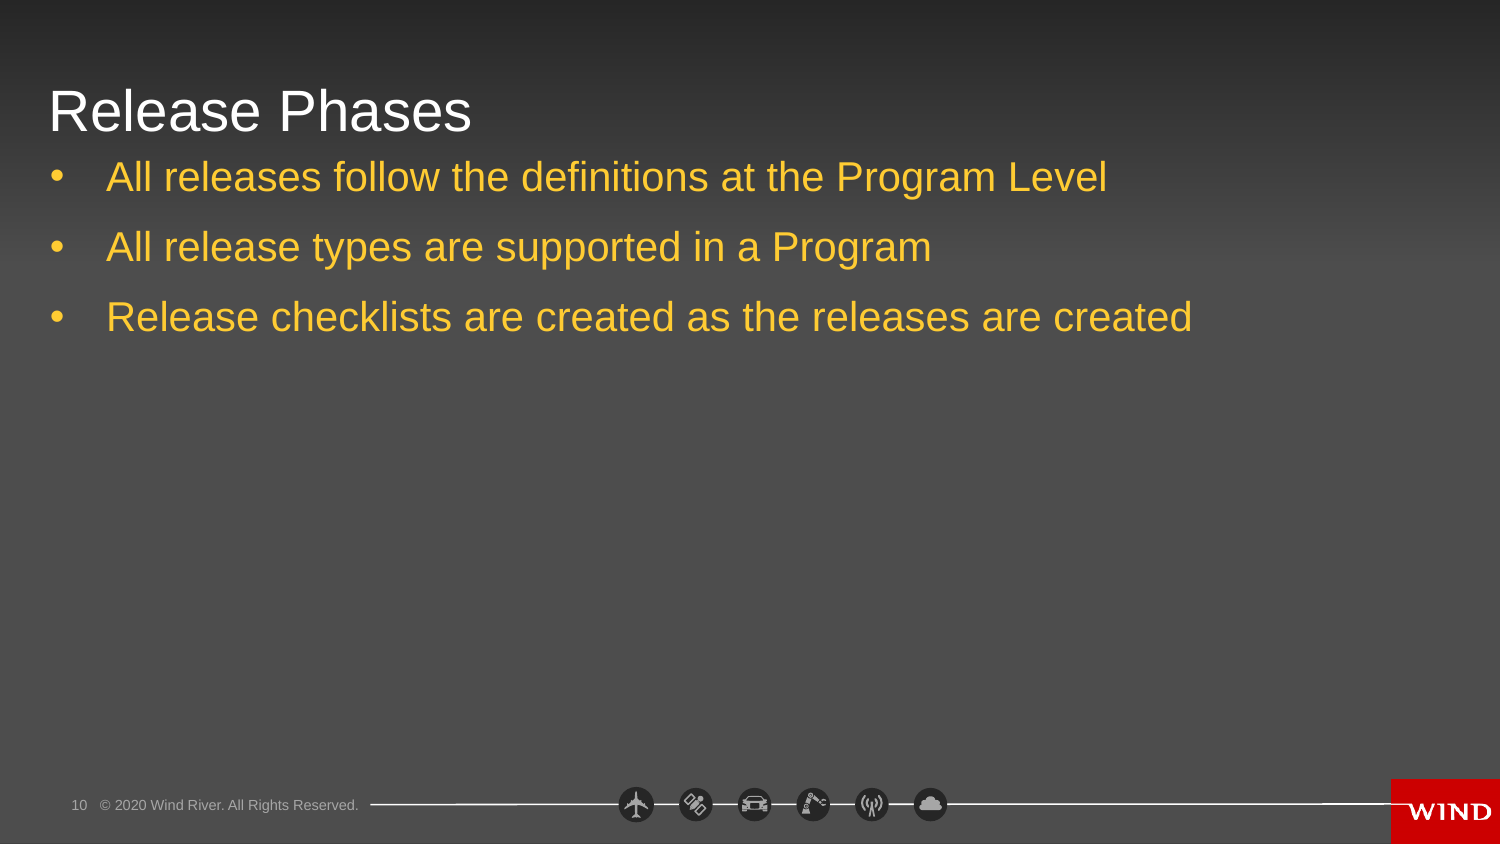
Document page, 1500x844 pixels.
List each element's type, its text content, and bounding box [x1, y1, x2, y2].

picture [1391, 779, 1500, 844]
title Release Phases [48, 83, 1455, 144]
subtitle All releases follow the definitions at the Program Level All release types are supported in a Program Release checklists are created as the releases are created [49, 155, 1457, 343]
